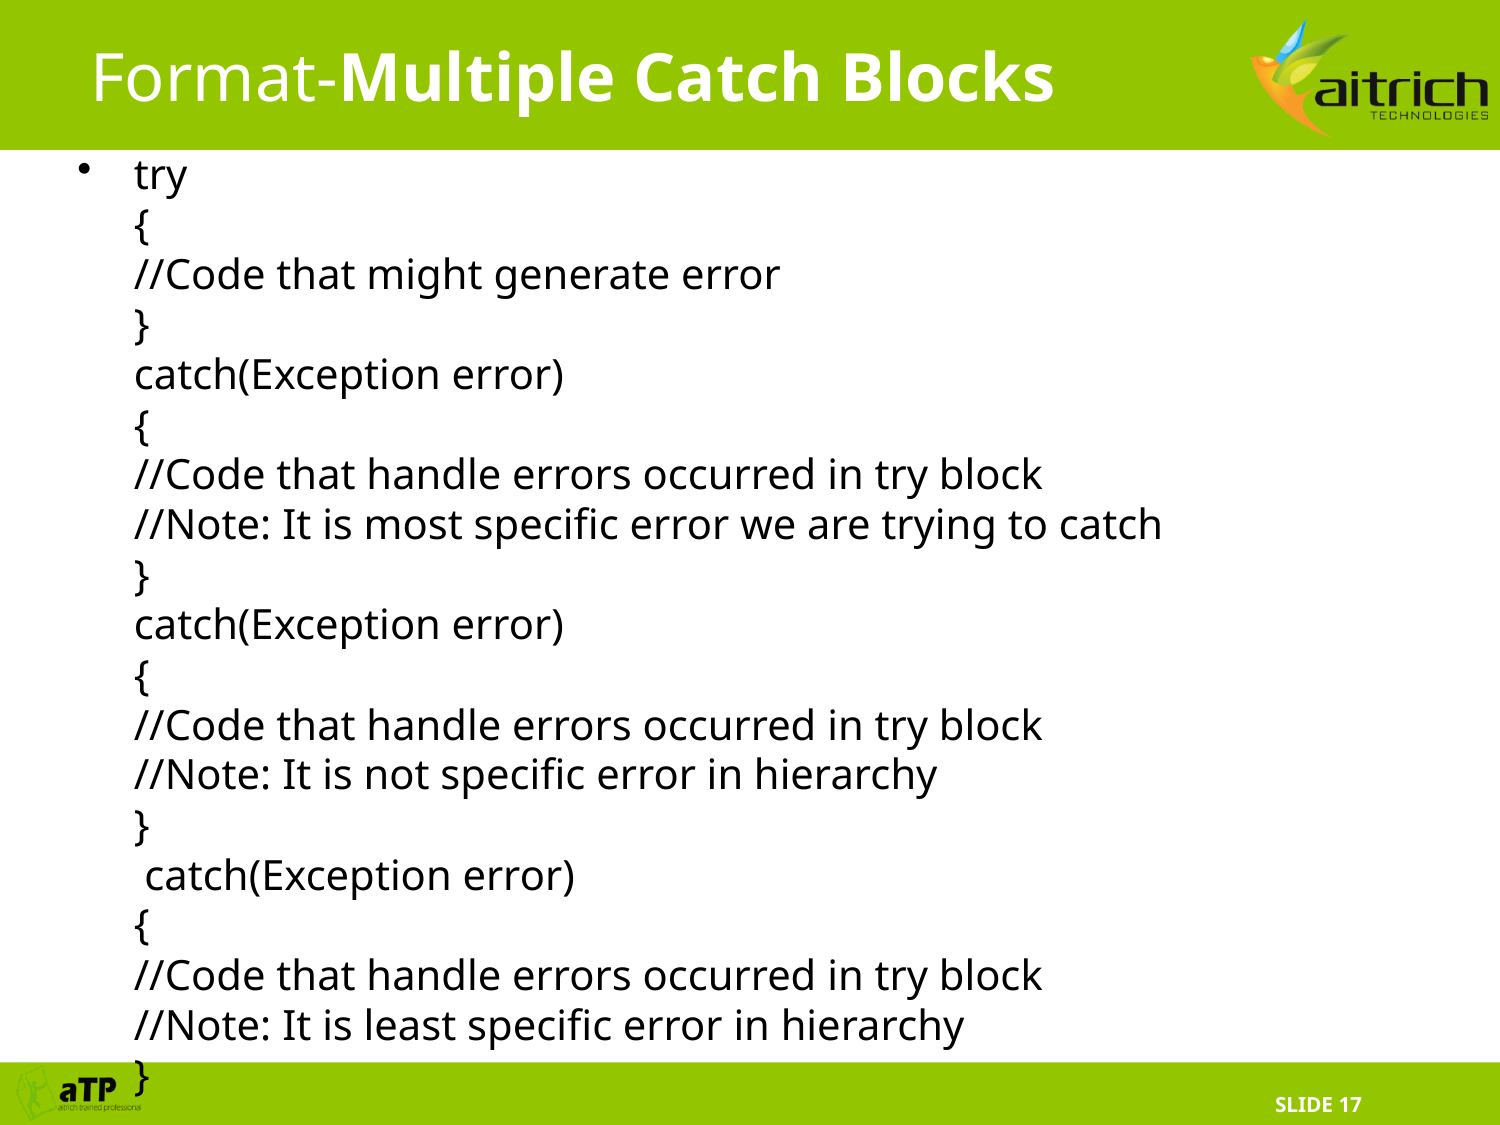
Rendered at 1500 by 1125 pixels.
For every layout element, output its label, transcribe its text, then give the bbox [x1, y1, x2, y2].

picture [12, 1061, 145, 1125]
title Format-Multiple Catch Blocks [74, 0, 1351, 140]
list try { //Code that might generate error } catch(Exception error) { //Code that handle errors occurred in try block //Note: It is most specific error we are trying to catch } catch(Exception error) { //Code that handle errors occurred in try block //Note: It is not specific error in hierarchy } catch(Exception error) { //Code that handle errors occurred in try block //Note: It is least specific error in hierarchy } [62, 140, 1413, 954]
picture [1351, 17, 1488, 138]
